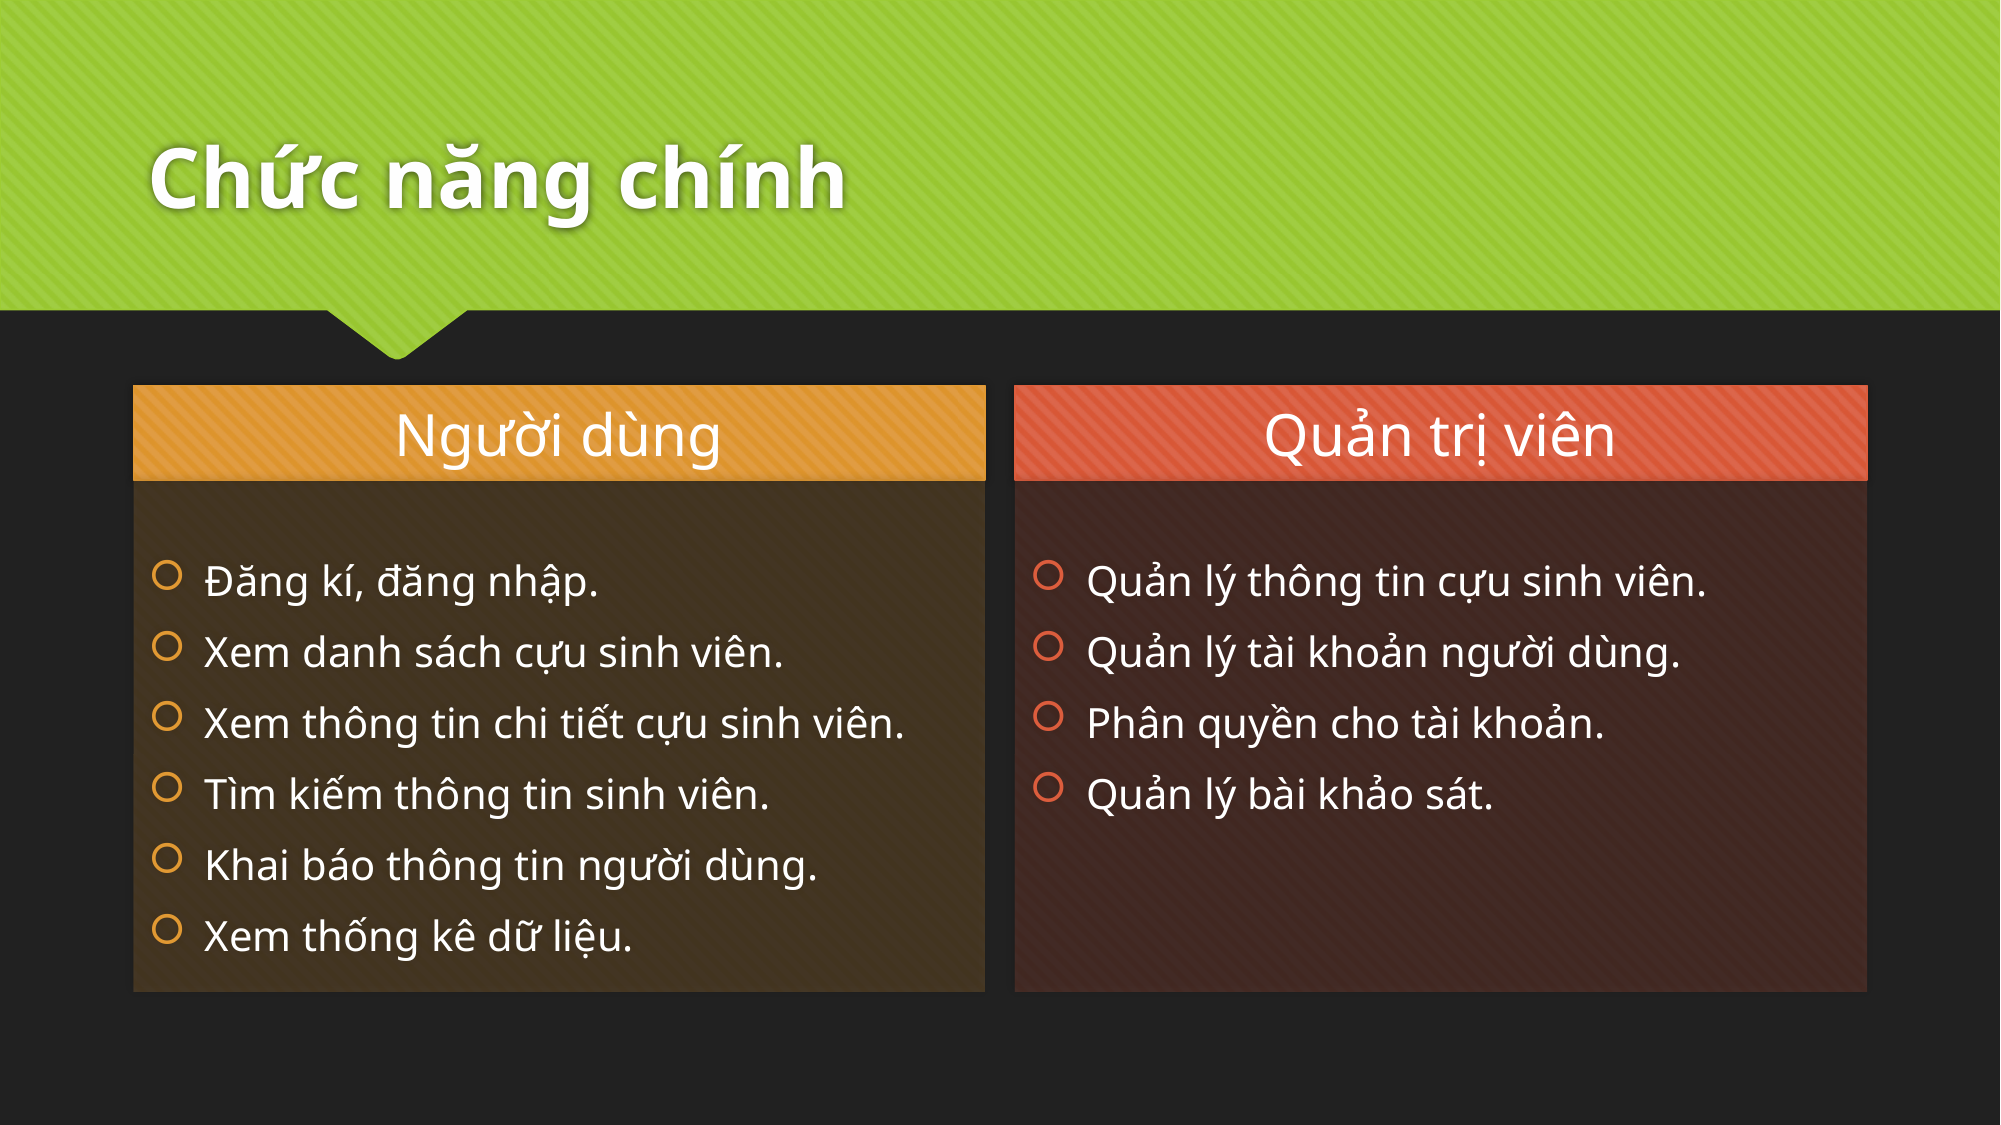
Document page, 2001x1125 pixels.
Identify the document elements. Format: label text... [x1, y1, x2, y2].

title Chức năng chính [132, 73, 1868, 233]
list Người dùng [133, 385, 986, 474]
list Quản trị viên [1014, 385, 1868, 474]
list Quản lý thông tin cựu sinh viên. Quản lý tài khoản người dùng. Phân quyền cho tài khoản. Quản lý bài khảo sát. [1014, 479, 1868, 992]
list Đăng kí, đăng nhập. Xem danh sách cựu sinh viên. Xem thông tin chi tiết cựu sinh viên. Tìm kiếm thông tin sinh viên. Khai báo thông tin người dùng. Xem thống kê dữ liệu. [133, 479, 986, 992]
